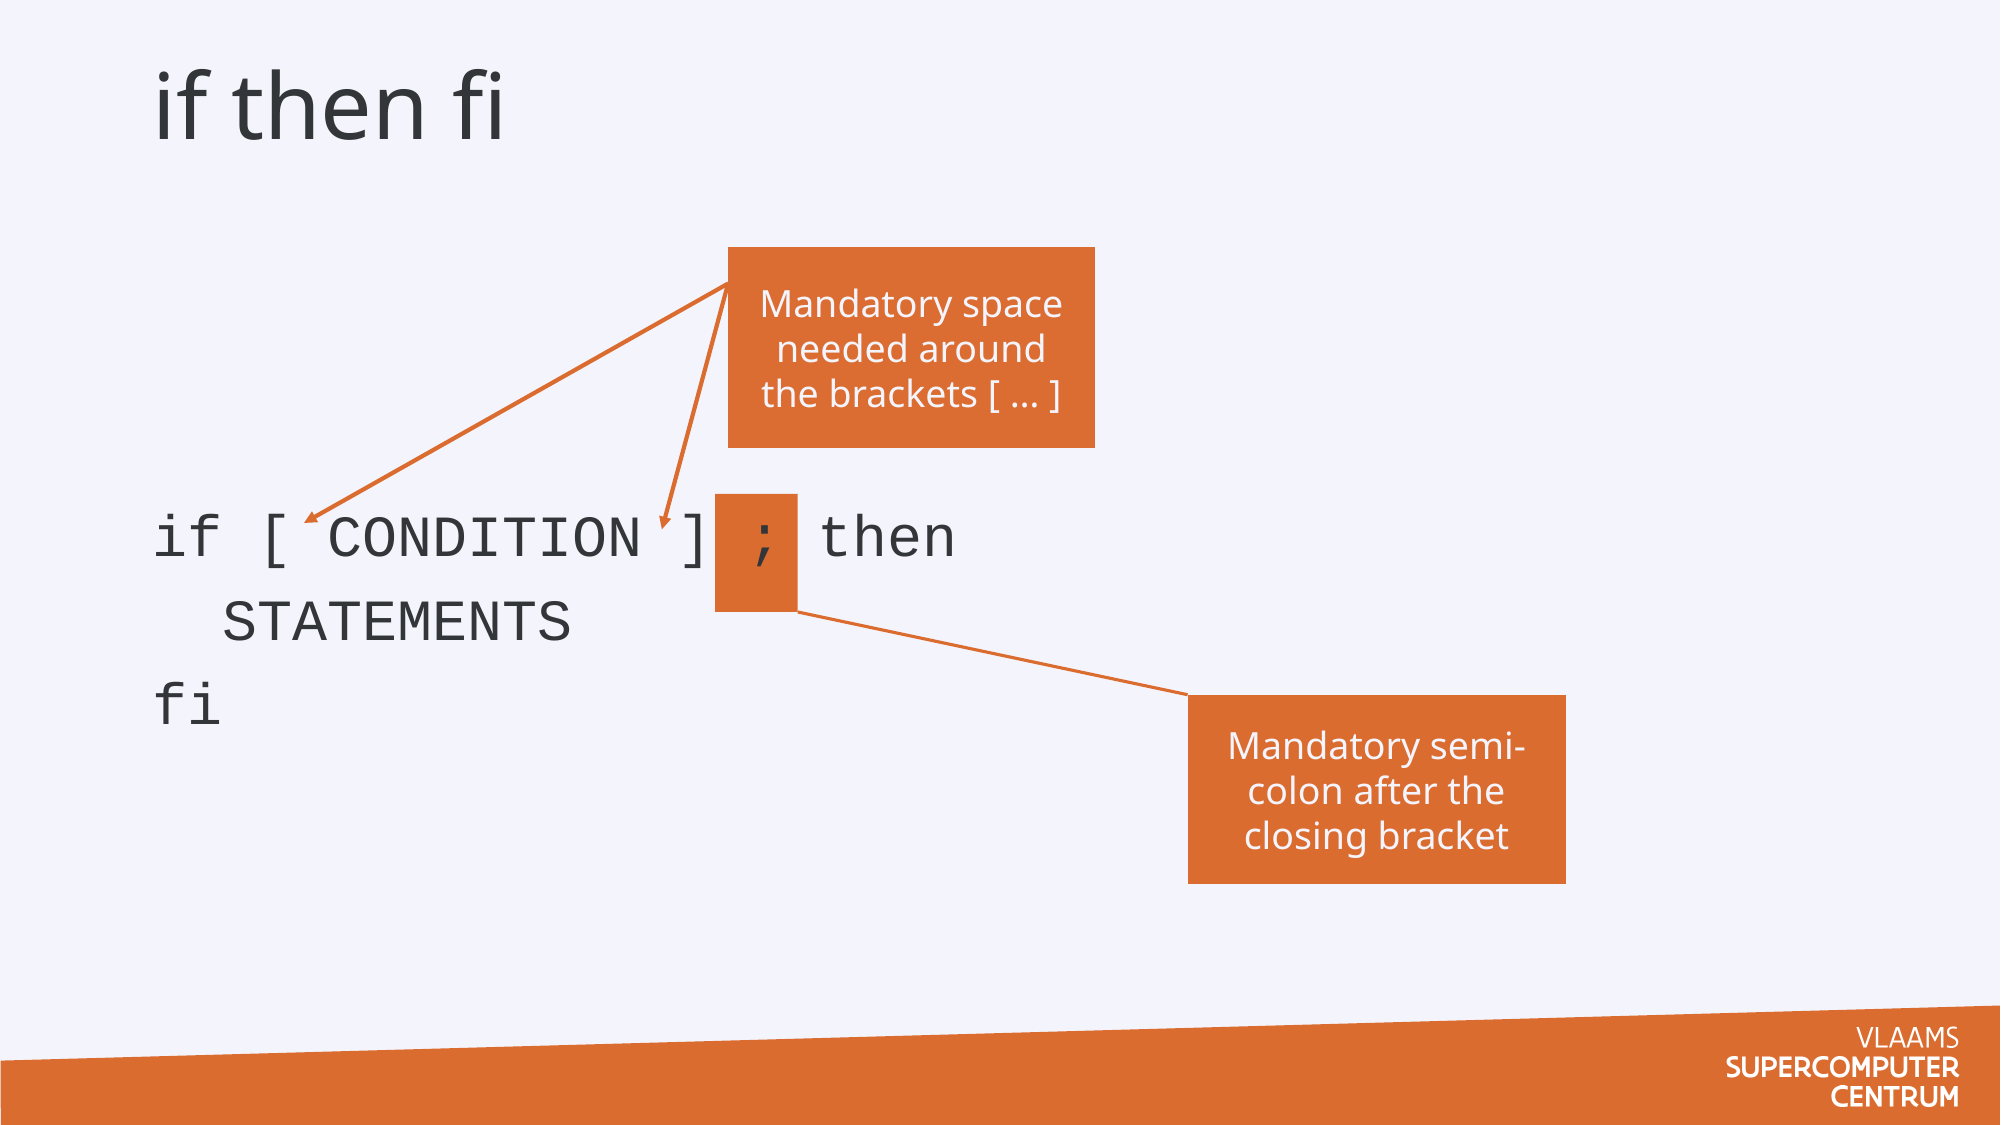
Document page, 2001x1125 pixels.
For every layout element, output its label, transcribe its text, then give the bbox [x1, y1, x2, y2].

list if [ CONDITION ] ; then STATEMENTS fi [137, 499, 715, 750]
picture [1725, 1021, 1960, 1117]
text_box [715, 493, 1566, 884]
title if then fi [137, 0, 1863, 219]
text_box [304, 247, 1095, 530]
